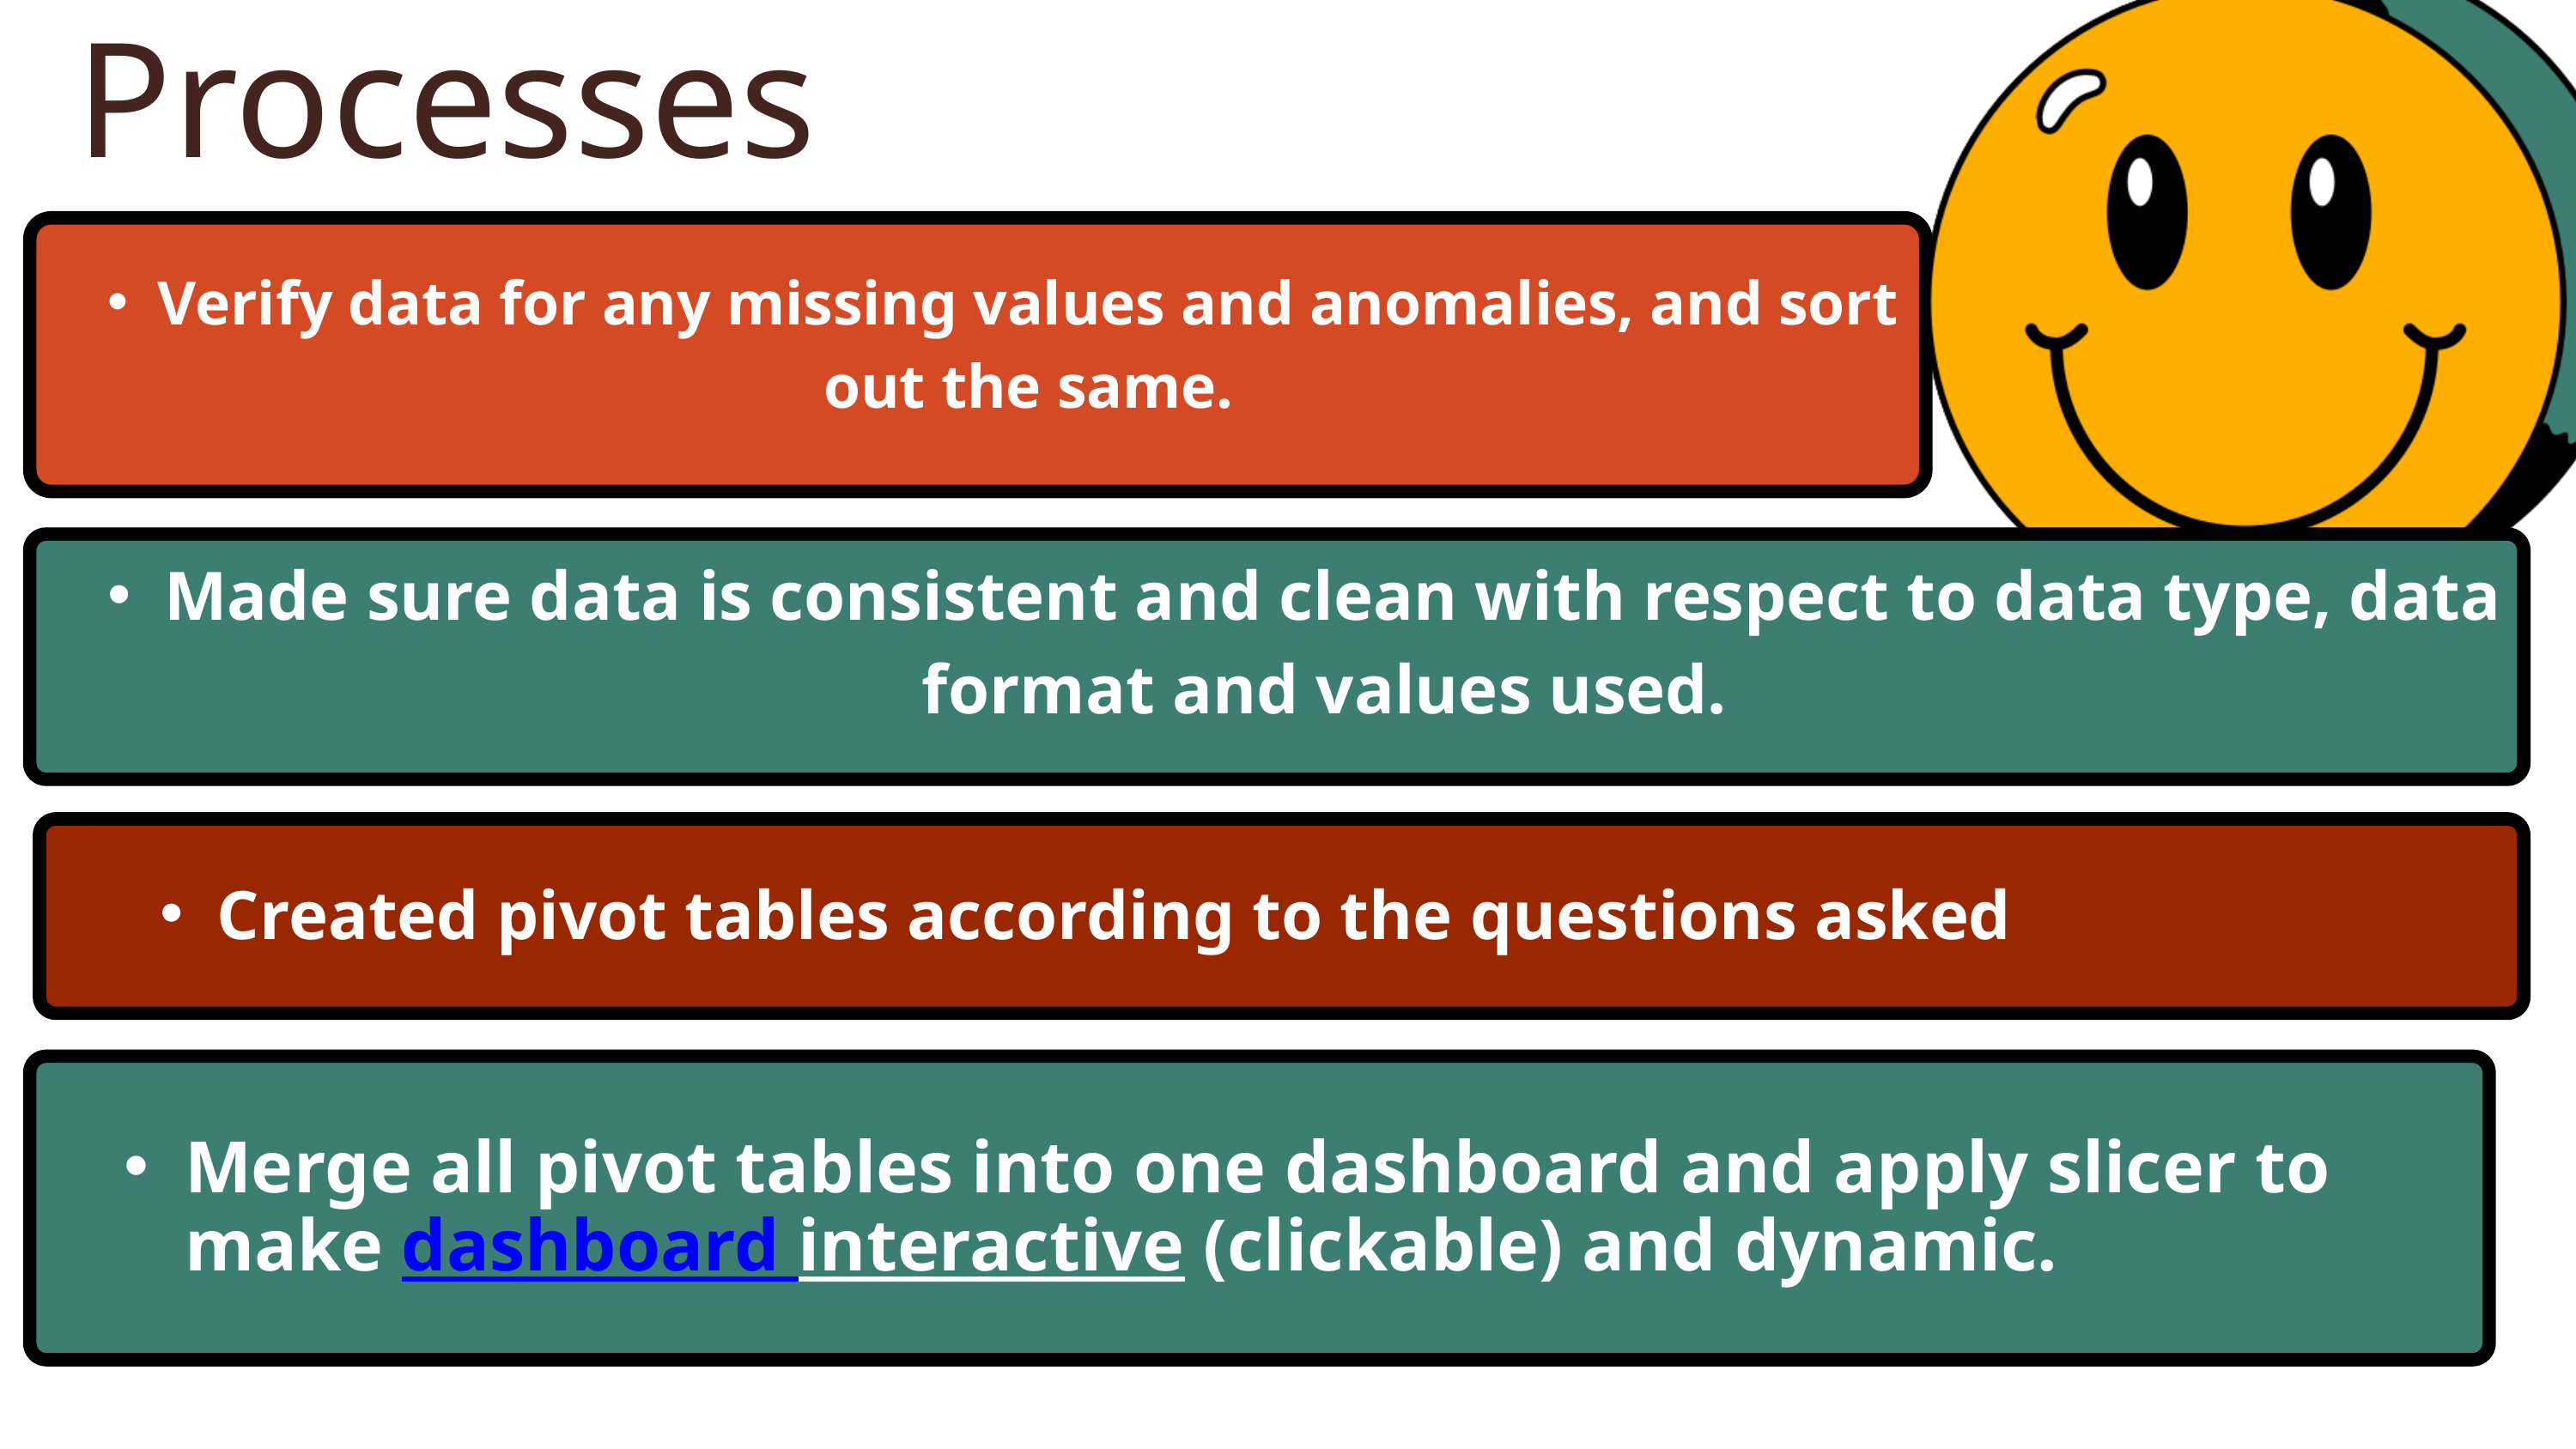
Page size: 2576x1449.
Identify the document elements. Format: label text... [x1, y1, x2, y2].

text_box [29, 217, 1927, 492]
text_box Processes [76, 0, 2023, 191]
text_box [29, 533, 2524, 780]
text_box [29, 1056, 2490, 1361]
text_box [39, 818, 2524, 1014]
text_box [1925, 0, 2576, 623]
